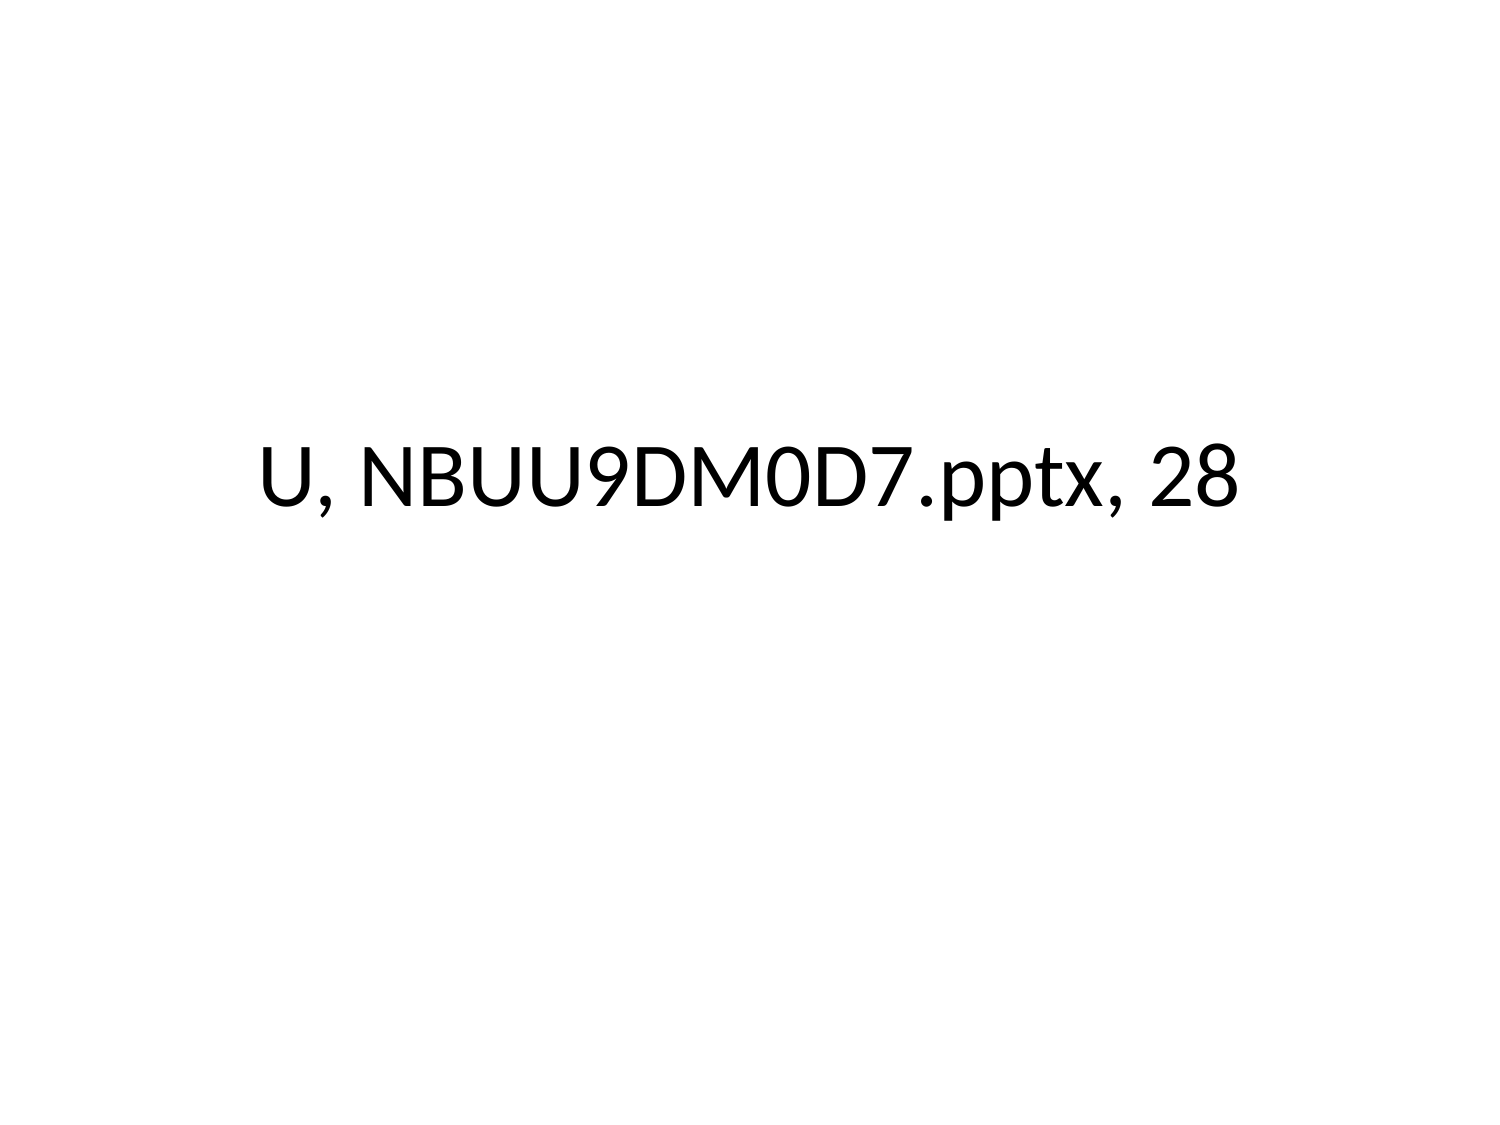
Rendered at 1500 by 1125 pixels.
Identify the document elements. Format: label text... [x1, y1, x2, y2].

title U, NBUU9DM0D7.pptx, 28 [112, 349, 1388, 591]
